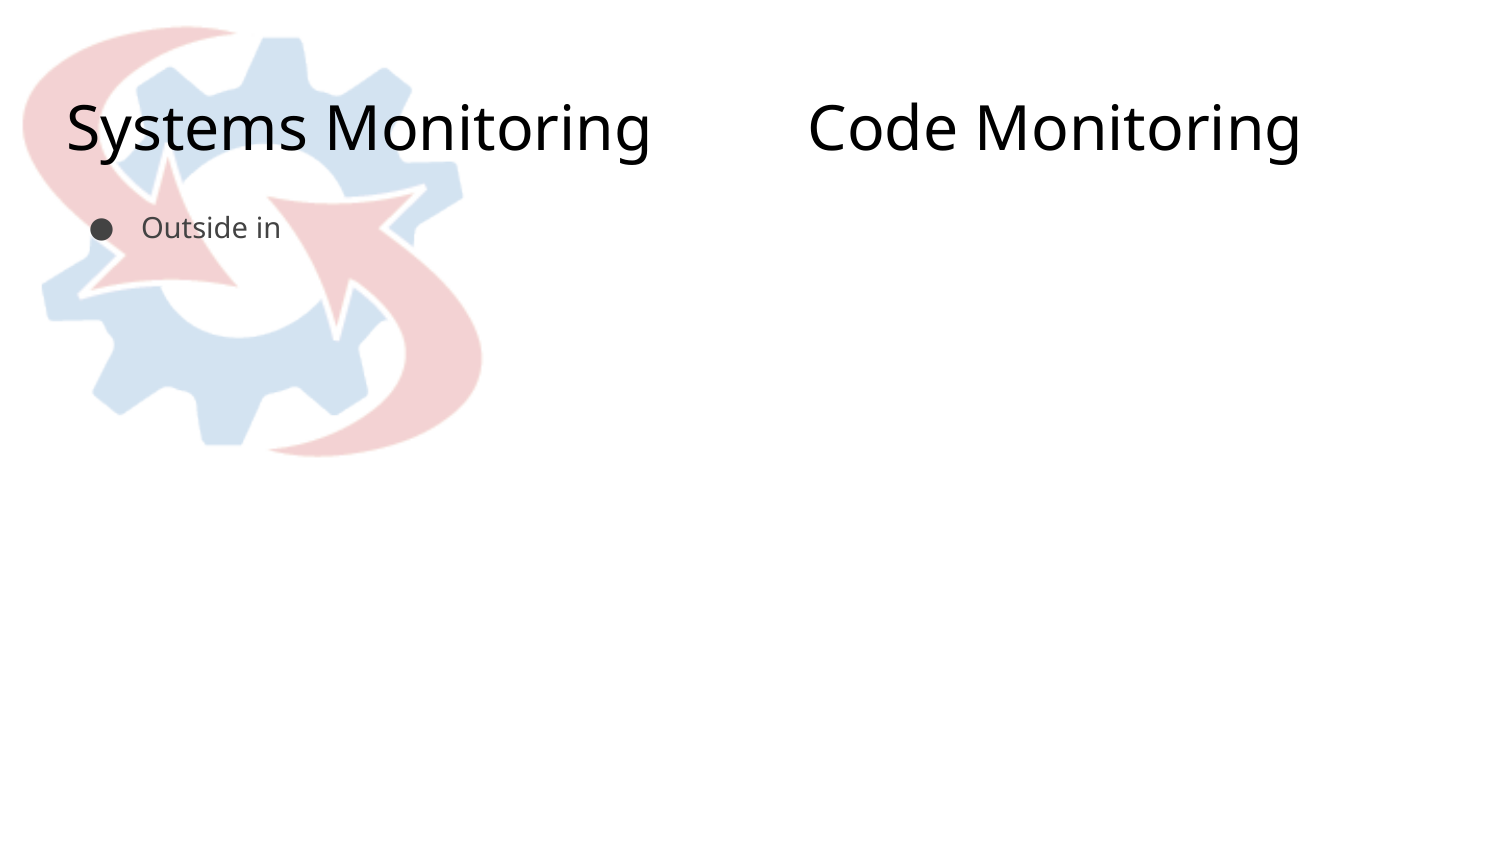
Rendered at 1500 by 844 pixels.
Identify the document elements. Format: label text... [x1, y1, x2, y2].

text_box Code Monitoring [792, 72, 1449, 167]
text_box Outside in [51, 188, 708, 750]
text_box Systems Monitoring [51, 72, 708, 167]
